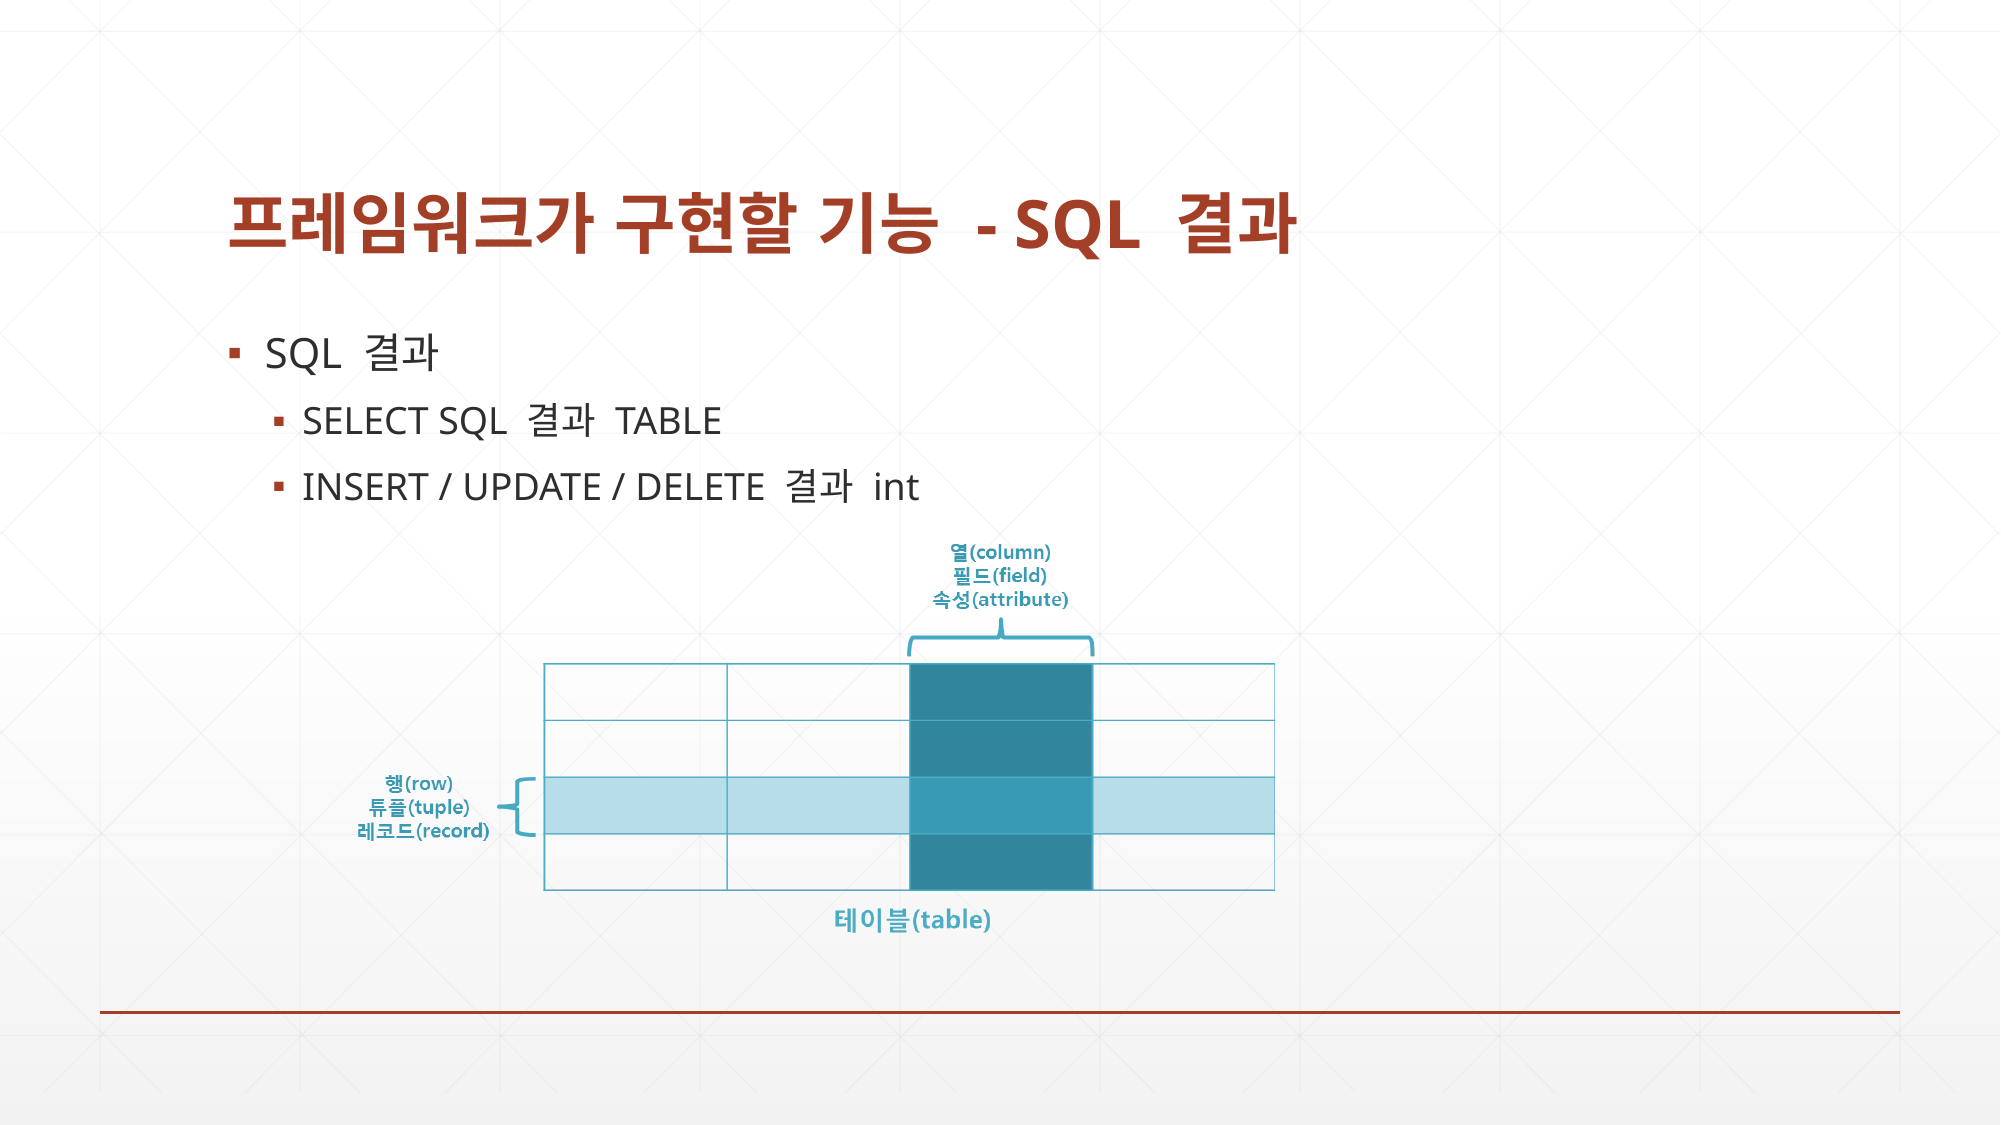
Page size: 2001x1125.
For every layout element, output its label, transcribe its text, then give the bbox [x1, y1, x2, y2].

picture [343, 533, 1275, 950]
list SQL 결과 SELECT SQL 결과 TABLE INSERT / UPDATE / DELETE 결과 int [212, 324, 1788, 950]
title 프레임워크가 구현할 기능 - SQL 결과 [212, 82, 1788, 271]
